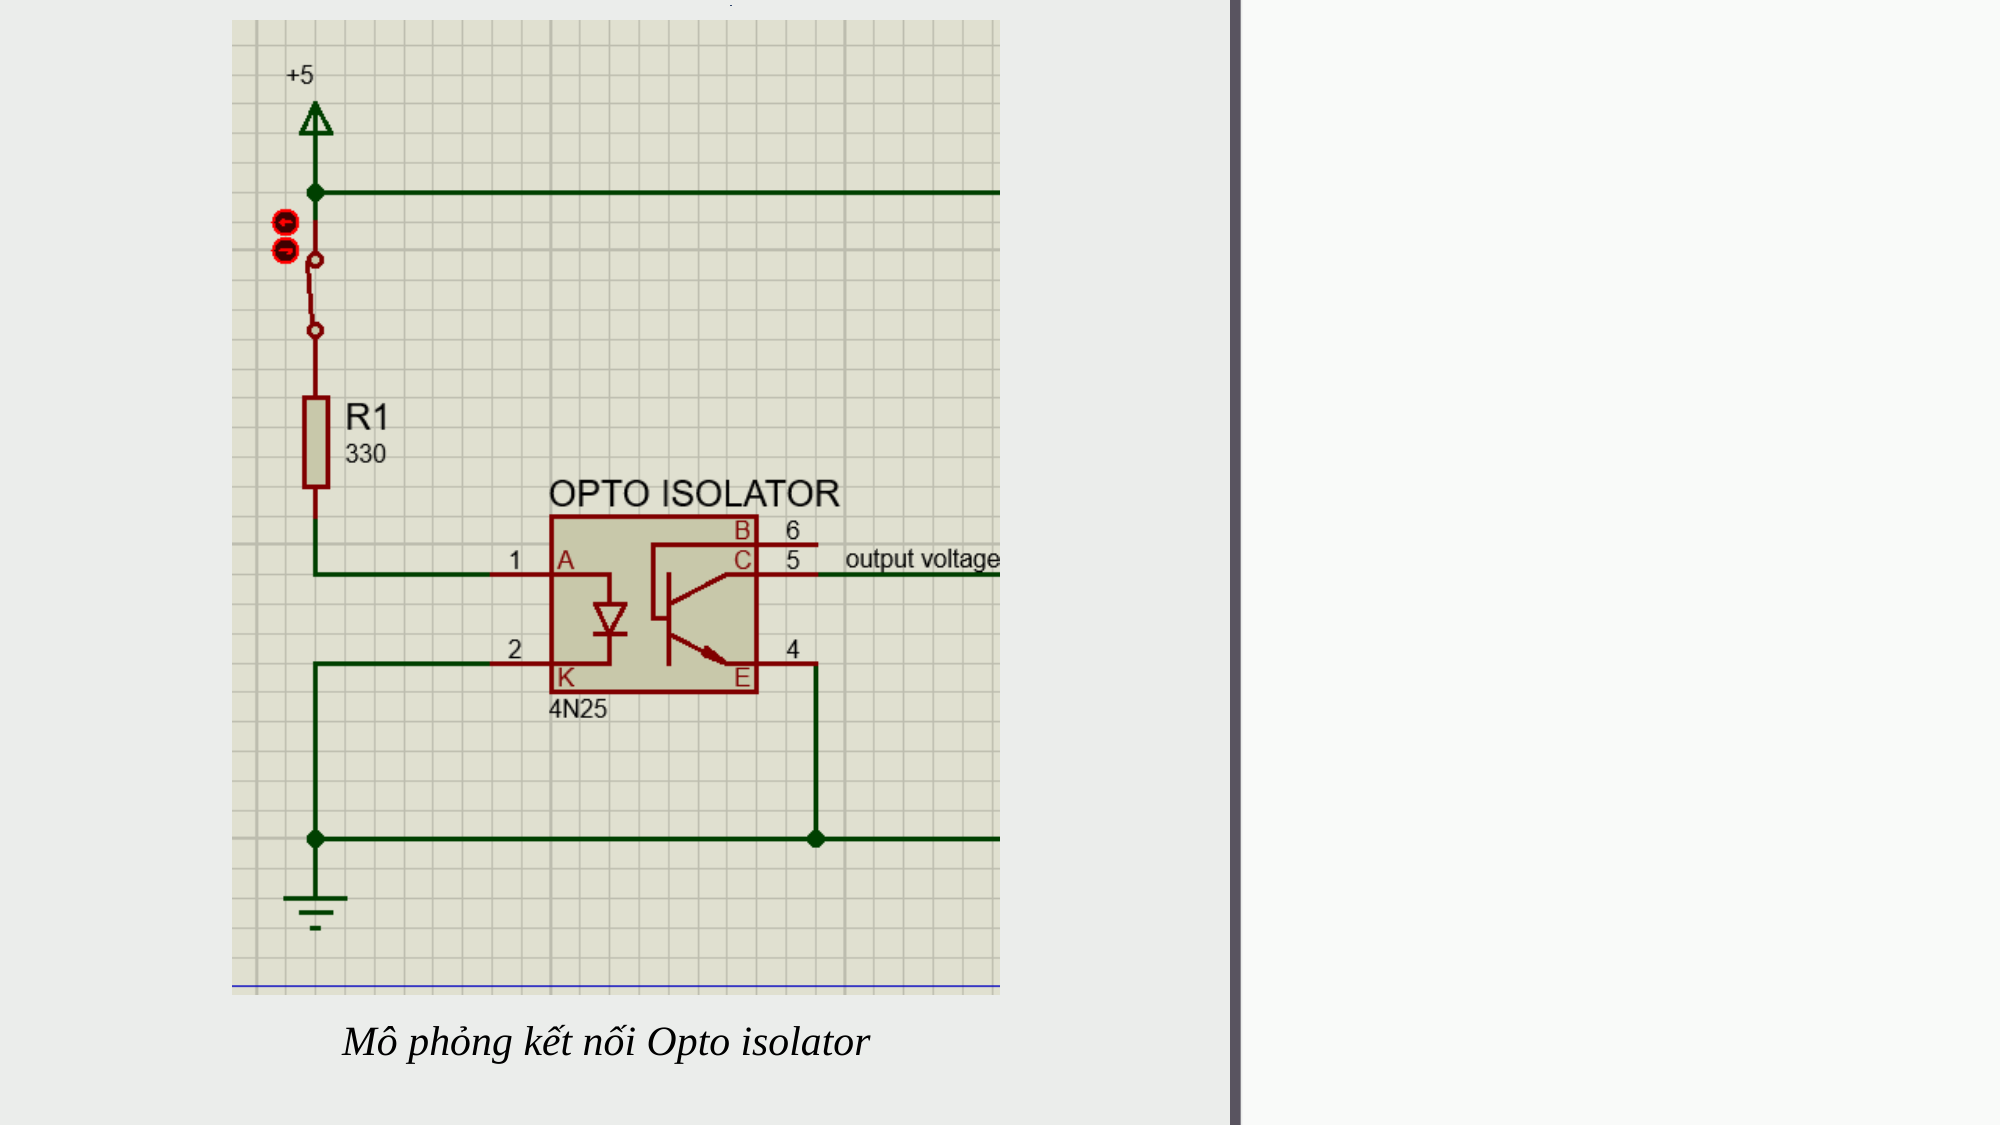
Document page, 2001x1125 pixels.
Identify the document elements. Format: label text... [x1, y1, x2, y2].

picture [232, 20, 1001, 995]
text_box Mô phỏng kết nối Opto isolator [327, 1006, 906, 1072]
